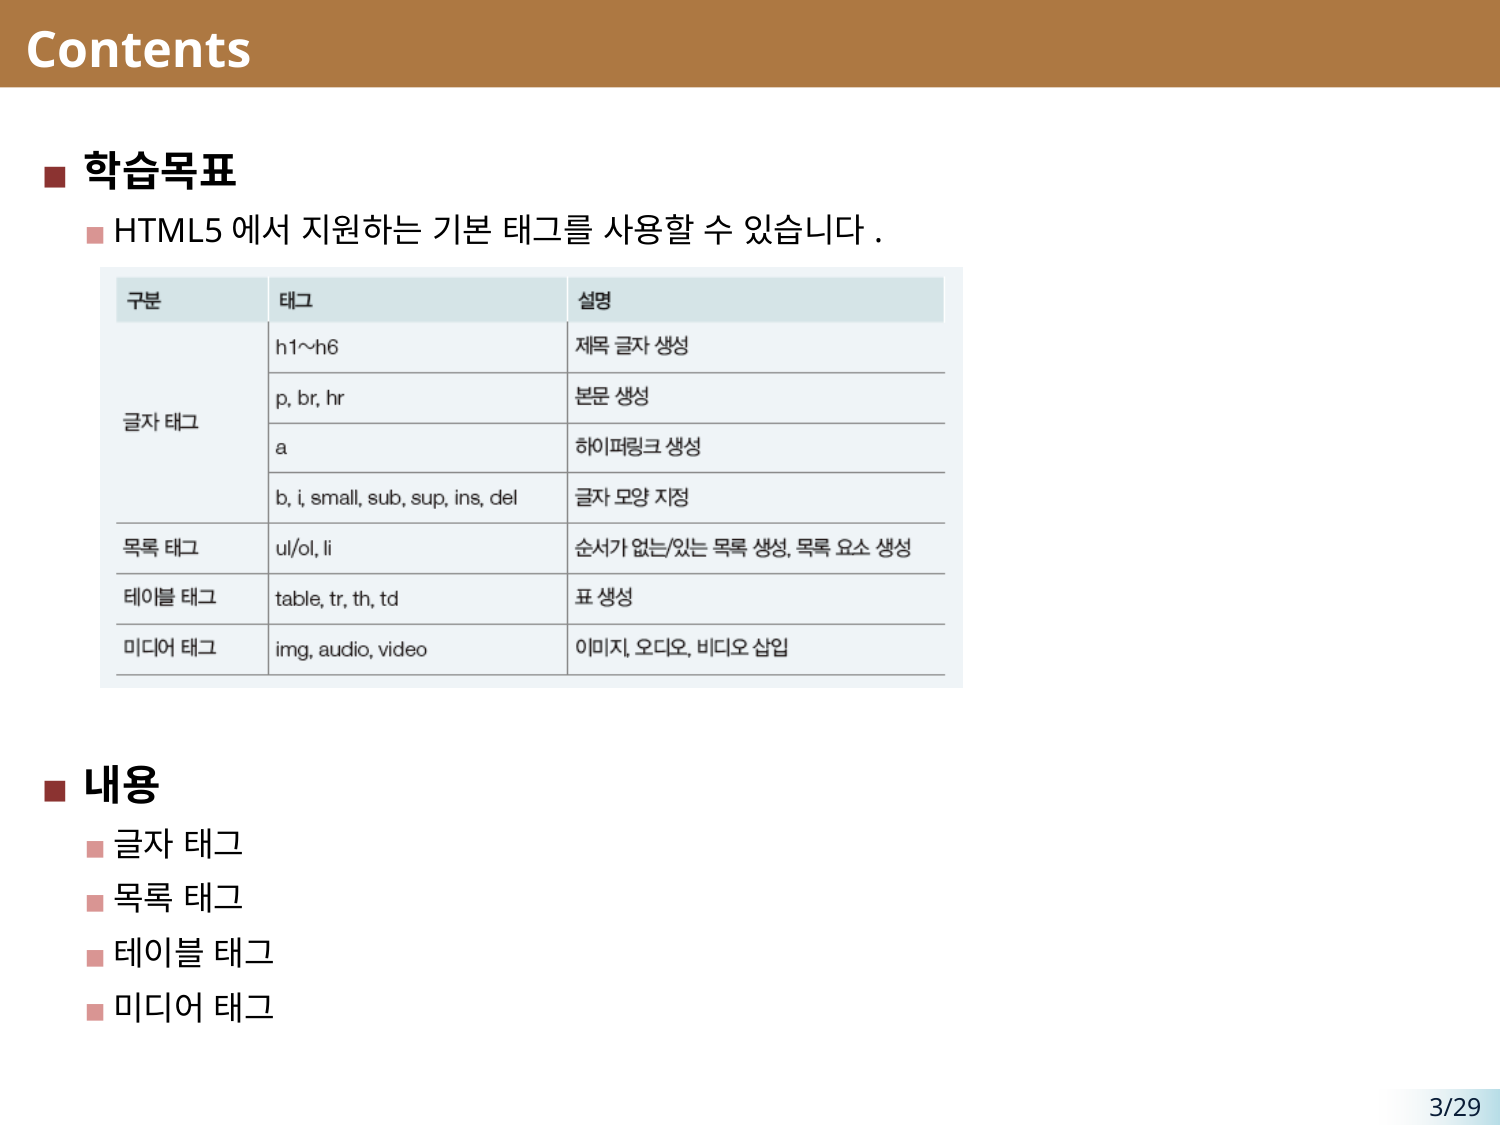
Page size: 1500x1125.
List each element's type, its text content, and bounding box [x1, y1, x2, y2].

list 학습목표 HTML5에서 지원하는 기본 태그를 사용할 수 있습니다. 내용 글자 태그 목록 태그 테이블 태그 미디어 태그 [10, 126, 1481, 1057]
picture [100, 266, 963, 688]
title Contents [10, 8, 1288, 87]
